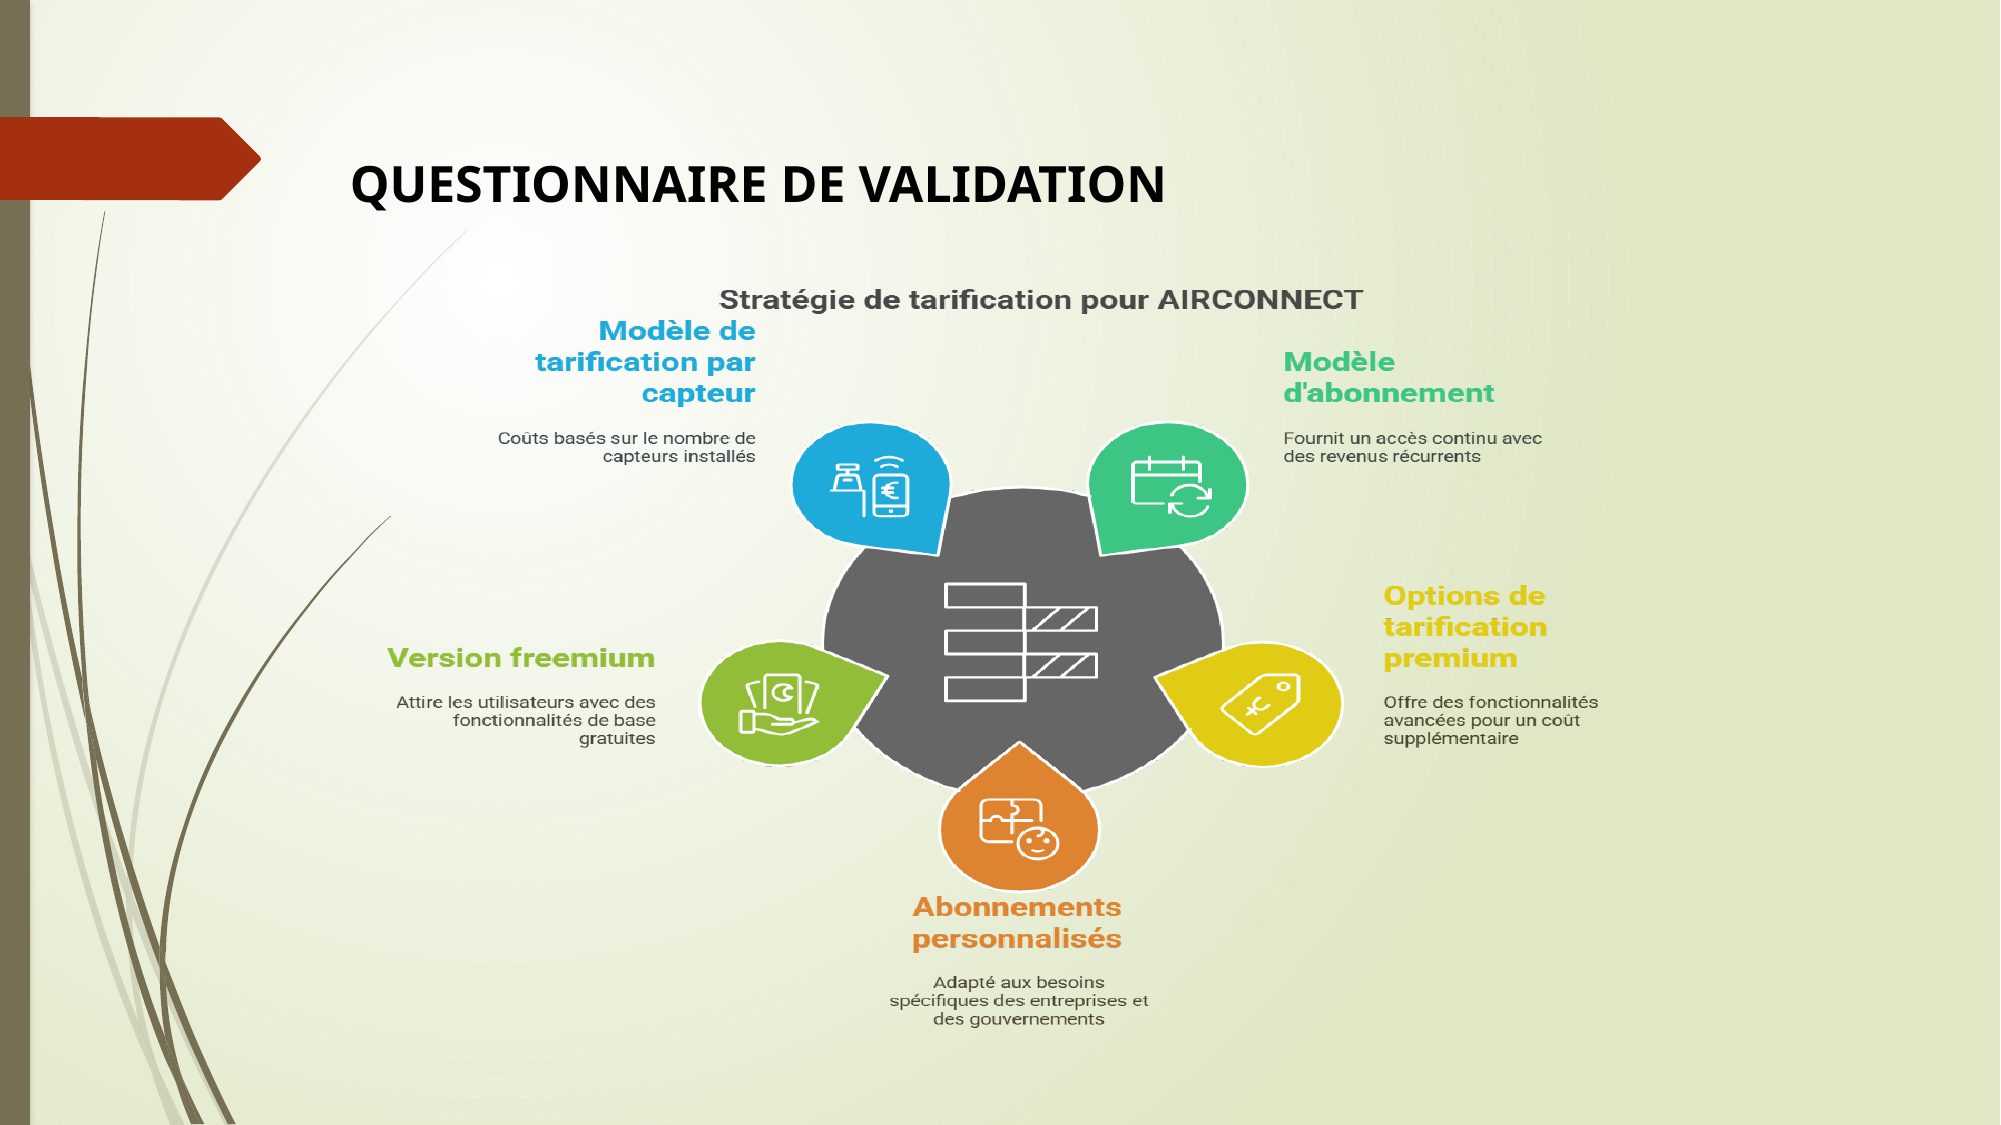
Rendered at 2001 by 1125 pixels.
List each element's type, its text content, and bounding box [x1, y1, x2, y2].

text_box QUESTIONNAIRE DE VALIDATION [335, 144, 1251, 220]
picture [336, 220, 1663, 1095]
